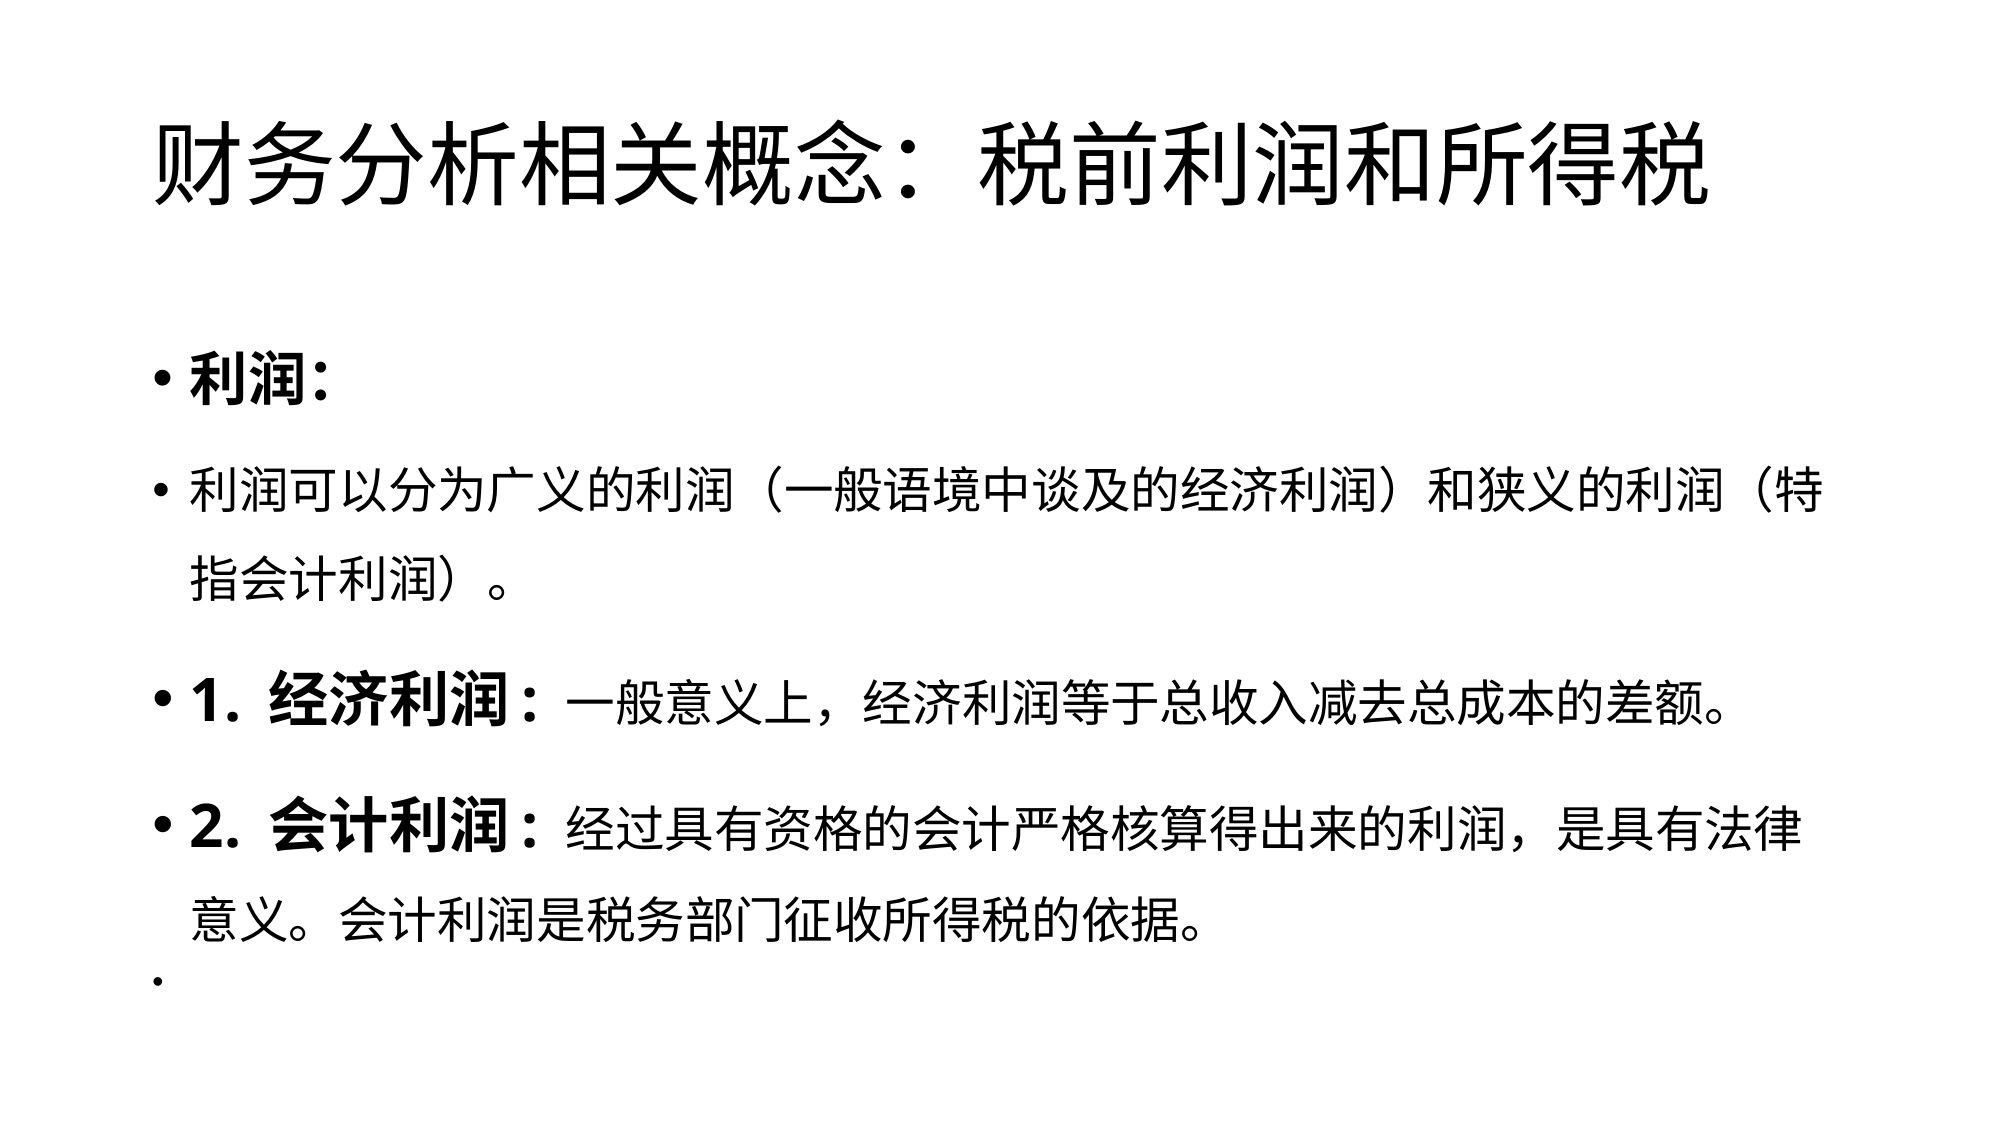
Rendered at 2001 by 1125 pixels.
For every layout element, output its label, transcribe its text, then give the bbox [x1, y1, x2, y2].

title 财务分析相关概念：税前利润和所得税 [137, 59, 1863, 278]
